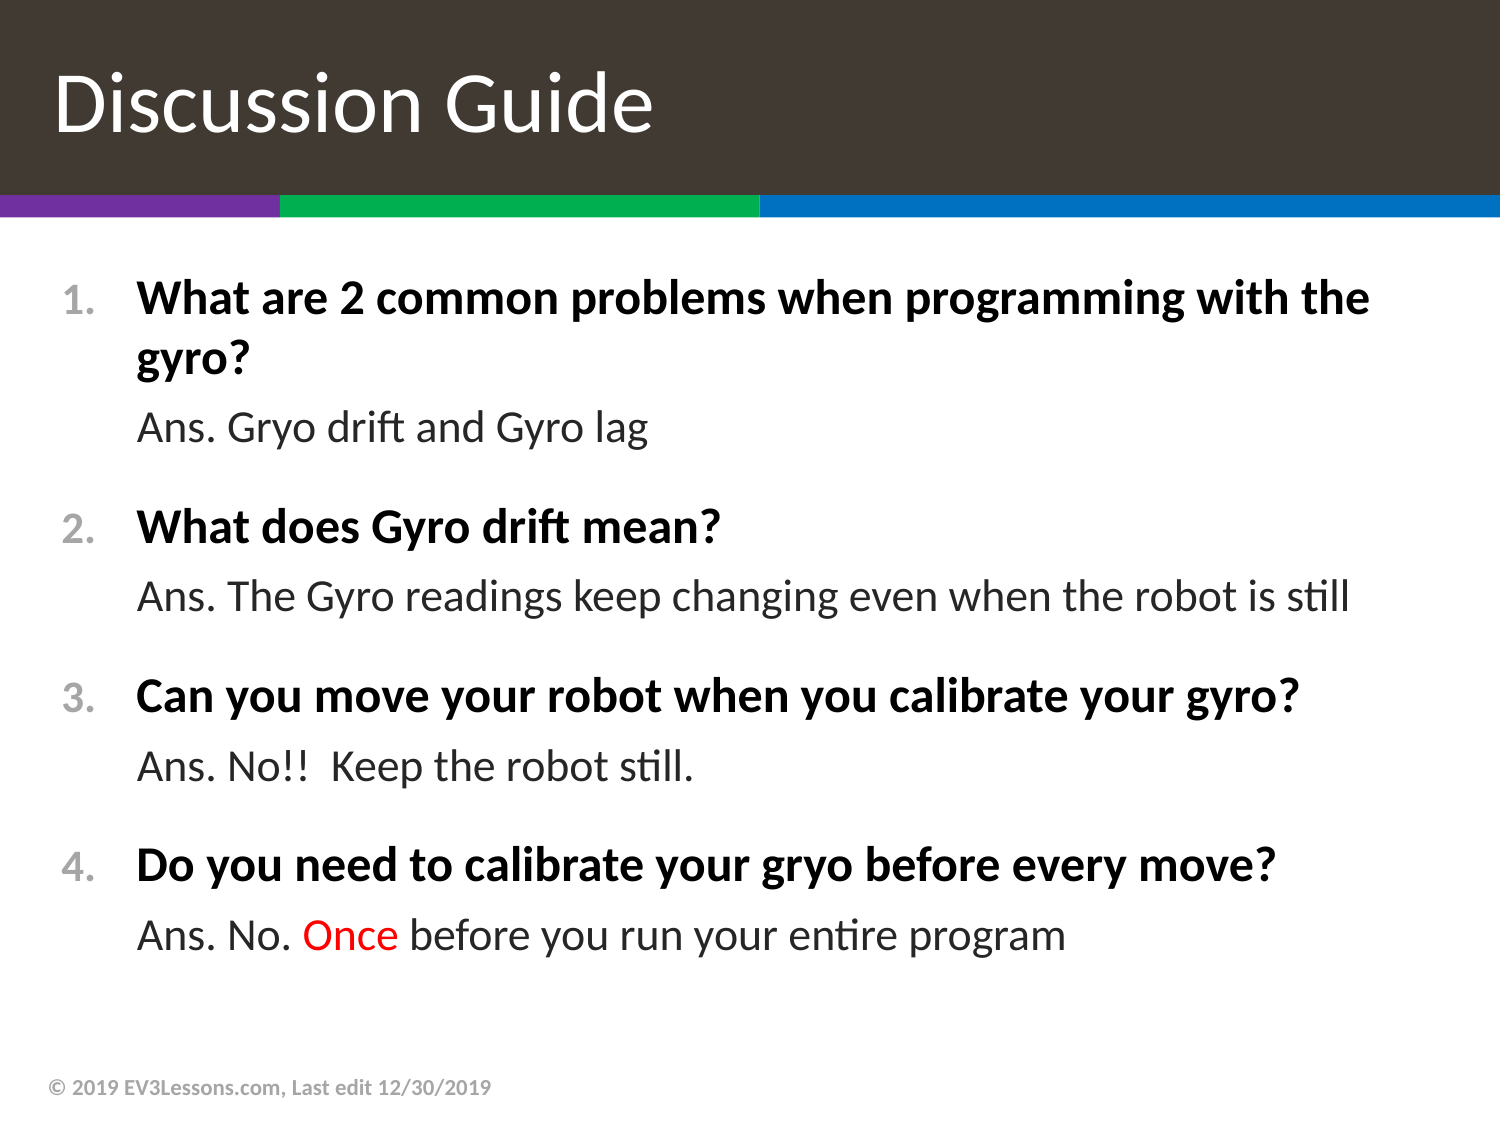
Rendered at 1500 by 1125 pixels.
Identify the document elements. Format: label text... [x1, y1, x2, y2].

title Discussion Guide [0, 0, 1500, 195]
footer © 2019 EV3Lessons.com, Last edit 12/30/2019 [32, 1055, 1038, 1116]
text_box What are 2 common problems when programming with the gyro? Ans. Gryo drift and Gyro lag What does Gyro drift mean? Ans. The Gyro readings keep changing even when the robot is still Can you move your robot when you calibrate your gyro? Ans. No!! Keep the robot still. Do you need to calibrate your gryo before every move? Ans. No. Once before you run your entire program [46, 257, 1454, 1056]
